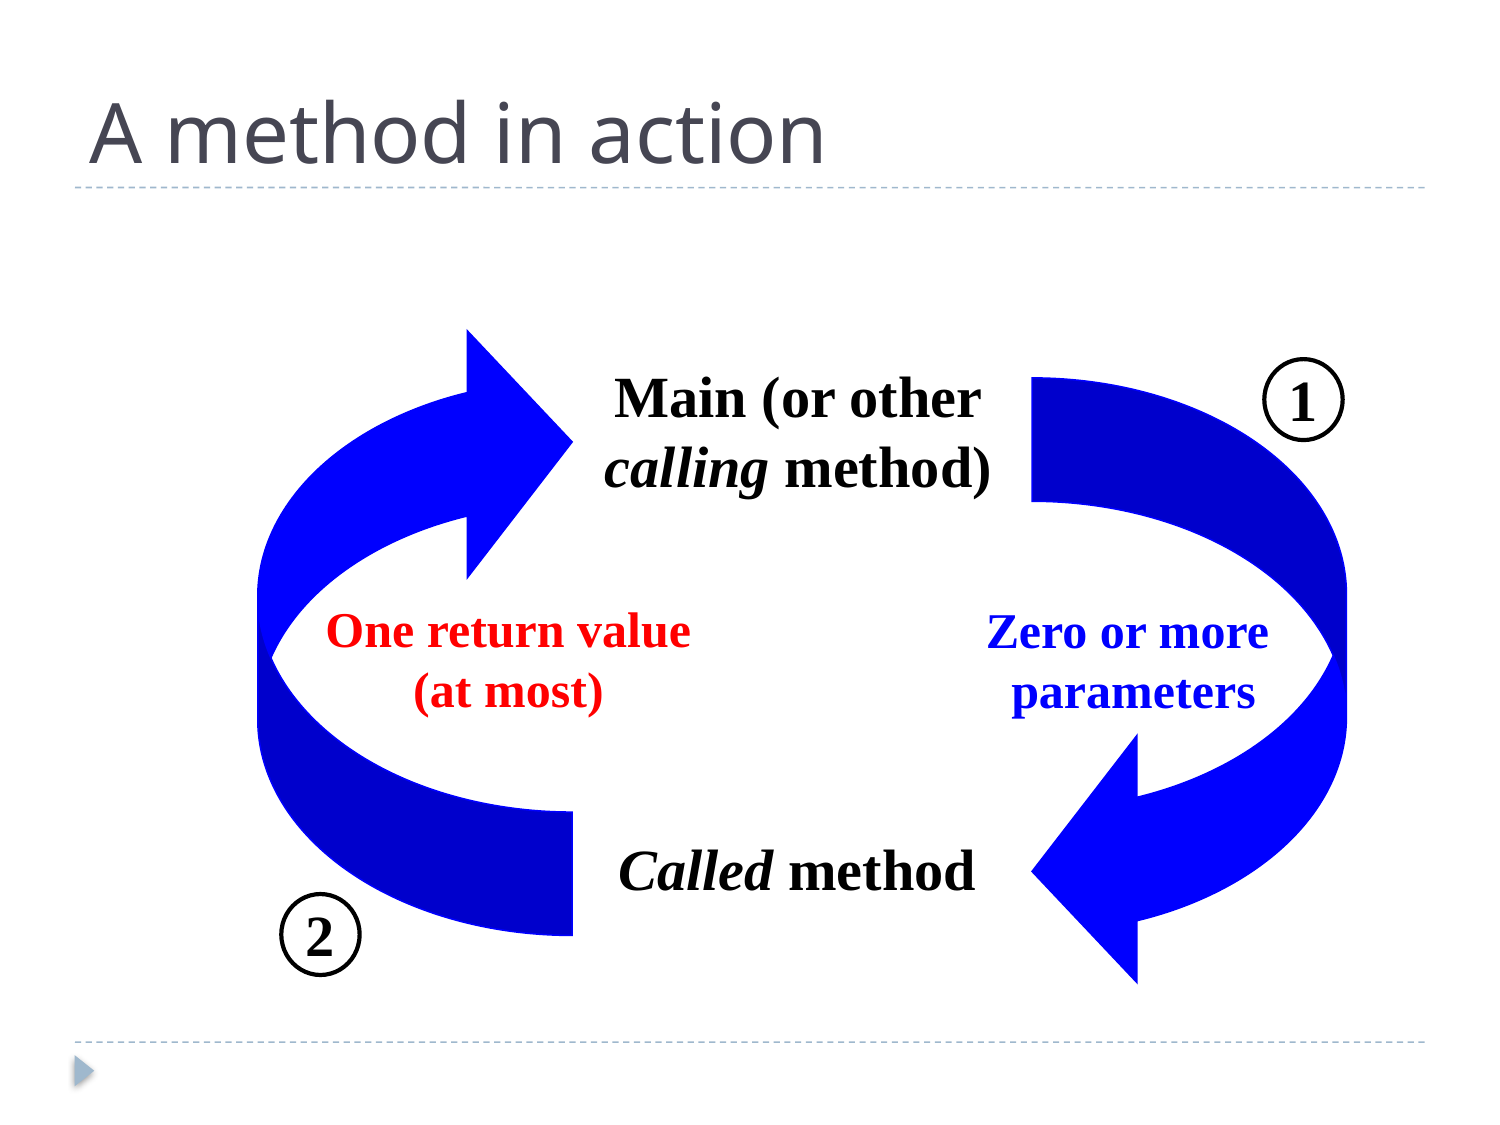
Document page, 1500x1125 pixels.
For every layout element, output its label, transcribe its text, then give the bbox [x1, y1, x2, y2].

text_box Called method [603, 824, 992, 910]
text_box Main (or other calling method) [589, 352, 1008, 507]
title A method in action [75, 24, 1425, 188]
text_box 1 [1273, 355, 1333, 441]
text_box [1032, 377, 1347, 983]
text_box [350, 908, 360, 961]
text_box One return value (at most) [310, 590, 707, 726]
text_box 2 [290, 890, 350, 976]
text_box [1333, 373, 1343, 427]
text_box [257, 330, 573, 936]
text_box [281, 909, 290, 960]
text_box Zero or more parameters [970, 591, 1297, 726]
text_box [1264, 374, 1273, 425]
